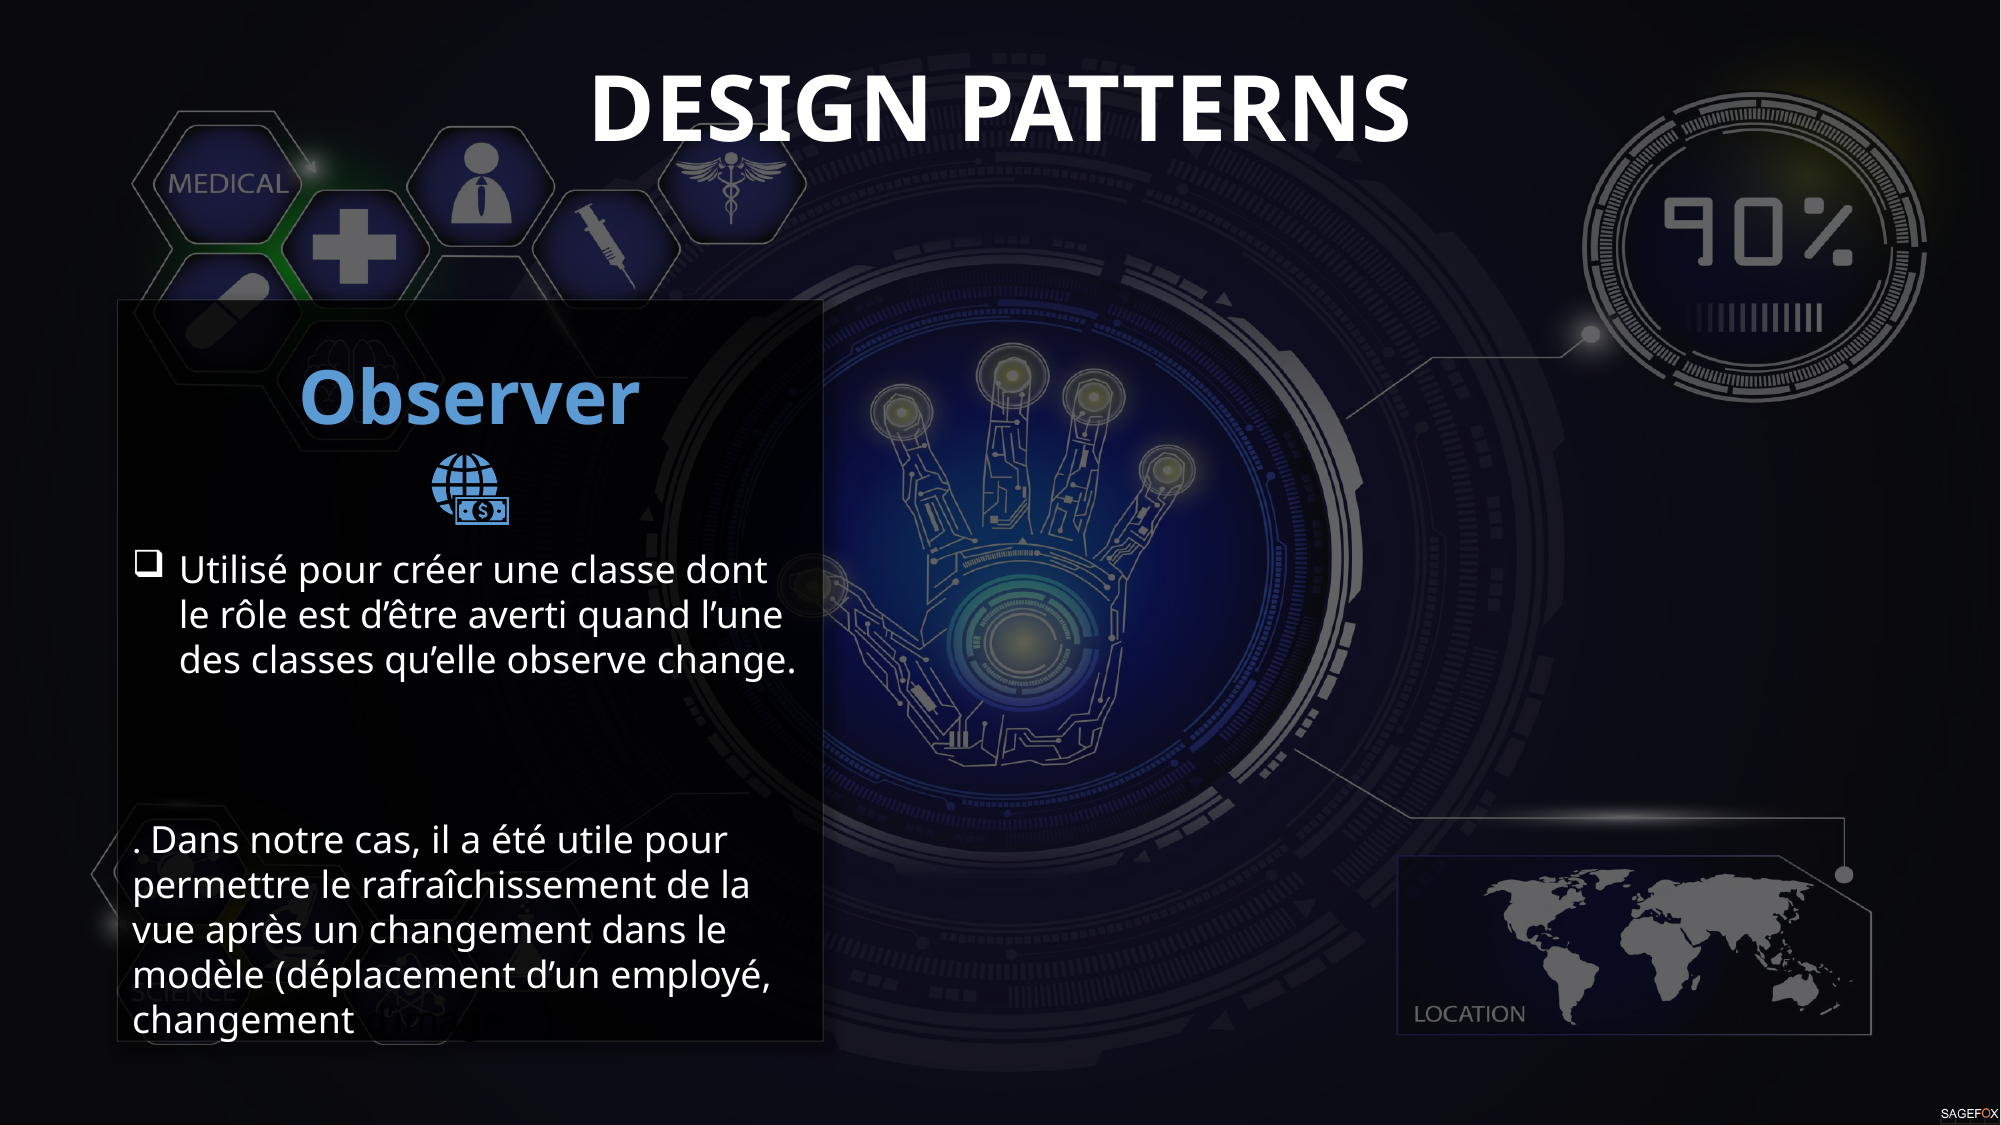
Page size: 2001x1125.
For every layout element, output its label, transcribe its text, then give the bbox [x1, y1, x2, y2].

picture [117, 300, 839, 1055]
picture [1940, 0, 2001, 1125]
picture [122, 304, 835, 1051]
text_box Utilisé pour créer une classe dont le rôle est d’être averti quand l’une des classes qu’elle observe change. . Dans notre cas, il a été utile pour permettre le rafraîchissement de la vue après un changement dans le modèle (déplacement d’un employé, changement d’image …). [117, 538, 824, 1049]
text_box [116, 299, 824, 1042]
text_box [431, 453, 509, 525]
text_box Observer [117, 342, 824, 447]
text_box DESIGN PATTERNS [548, 42, 1452, 167]
